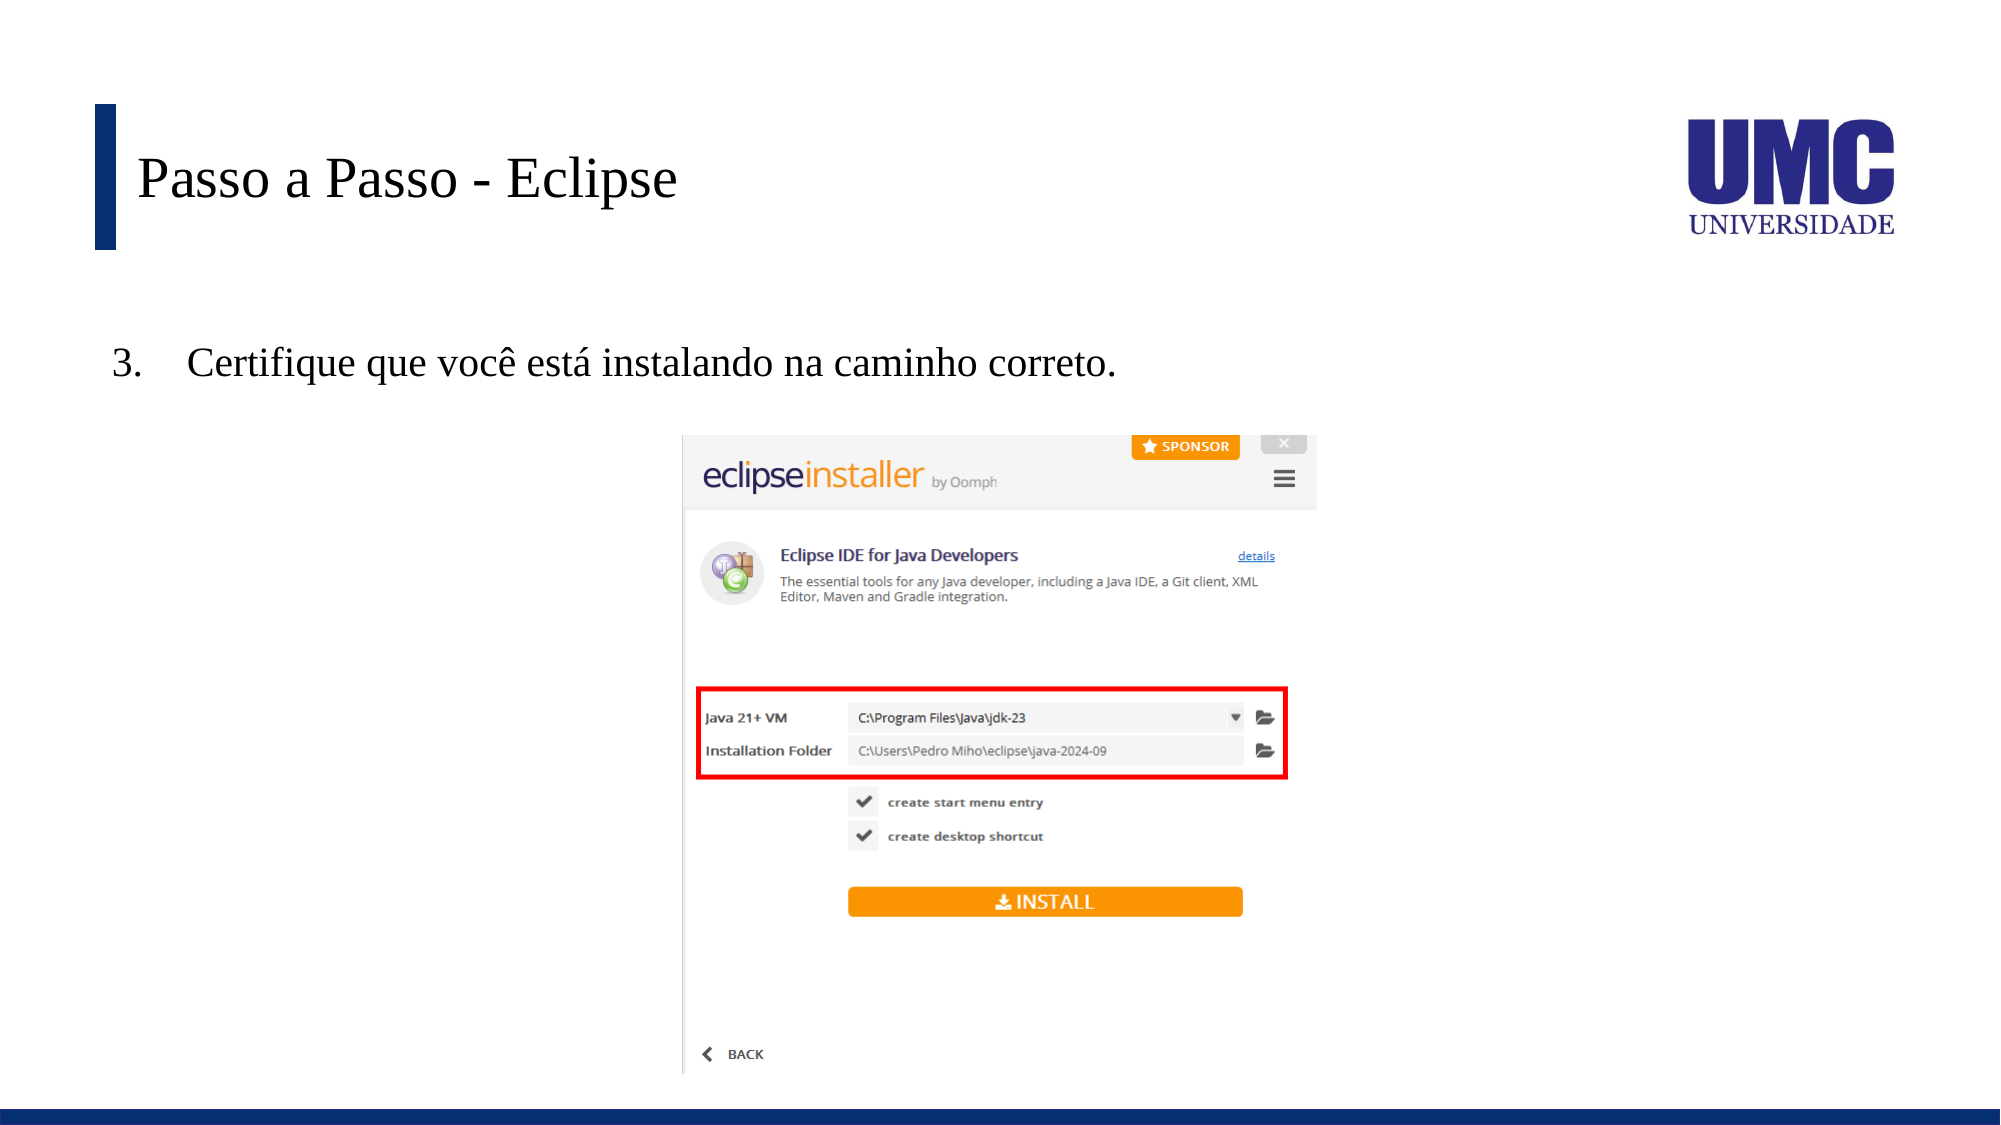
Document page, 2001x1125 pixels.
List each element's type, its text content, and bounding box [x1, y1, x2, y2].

picture [1686, 117, 1896, 237]
picture [682, 435, 1317, 1074]
title Passo a Passo - Eclipse [122, 140, 1667, 214]
picture [1, 1110, 1999, 1124]
picture [95, 104, 116, 250]
text_box Certifique que você está instalando na caminho correto. [97, 302, 1903, 403]
